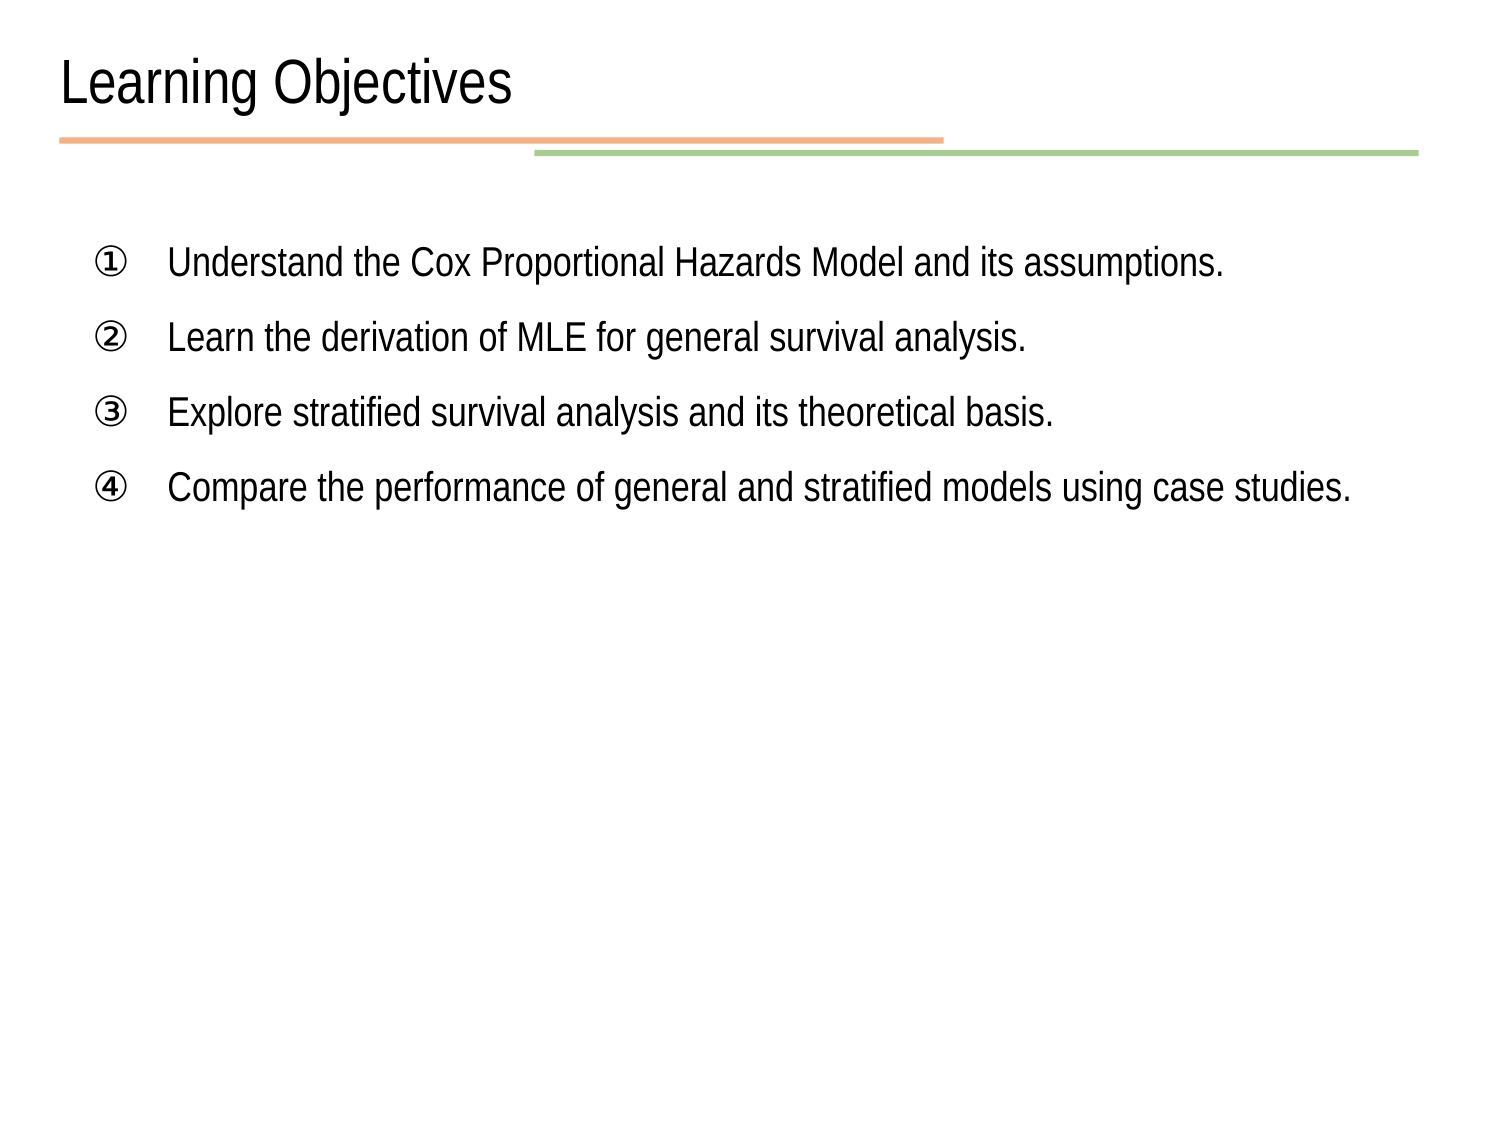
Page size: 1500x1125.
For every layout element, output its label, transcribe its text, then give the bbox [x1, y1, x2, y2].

text_box Learning Objectives [45, 33, 529, 124]
text_box Understand the Cox Proportional Hazards Model and its assumptions. Learn the derivation of MLE for general survival analysis. Explore stratified survival analysis and its theoretical basis. Compare the performance of general and stratified models using case studies. [77, 202, 1500, 517]
